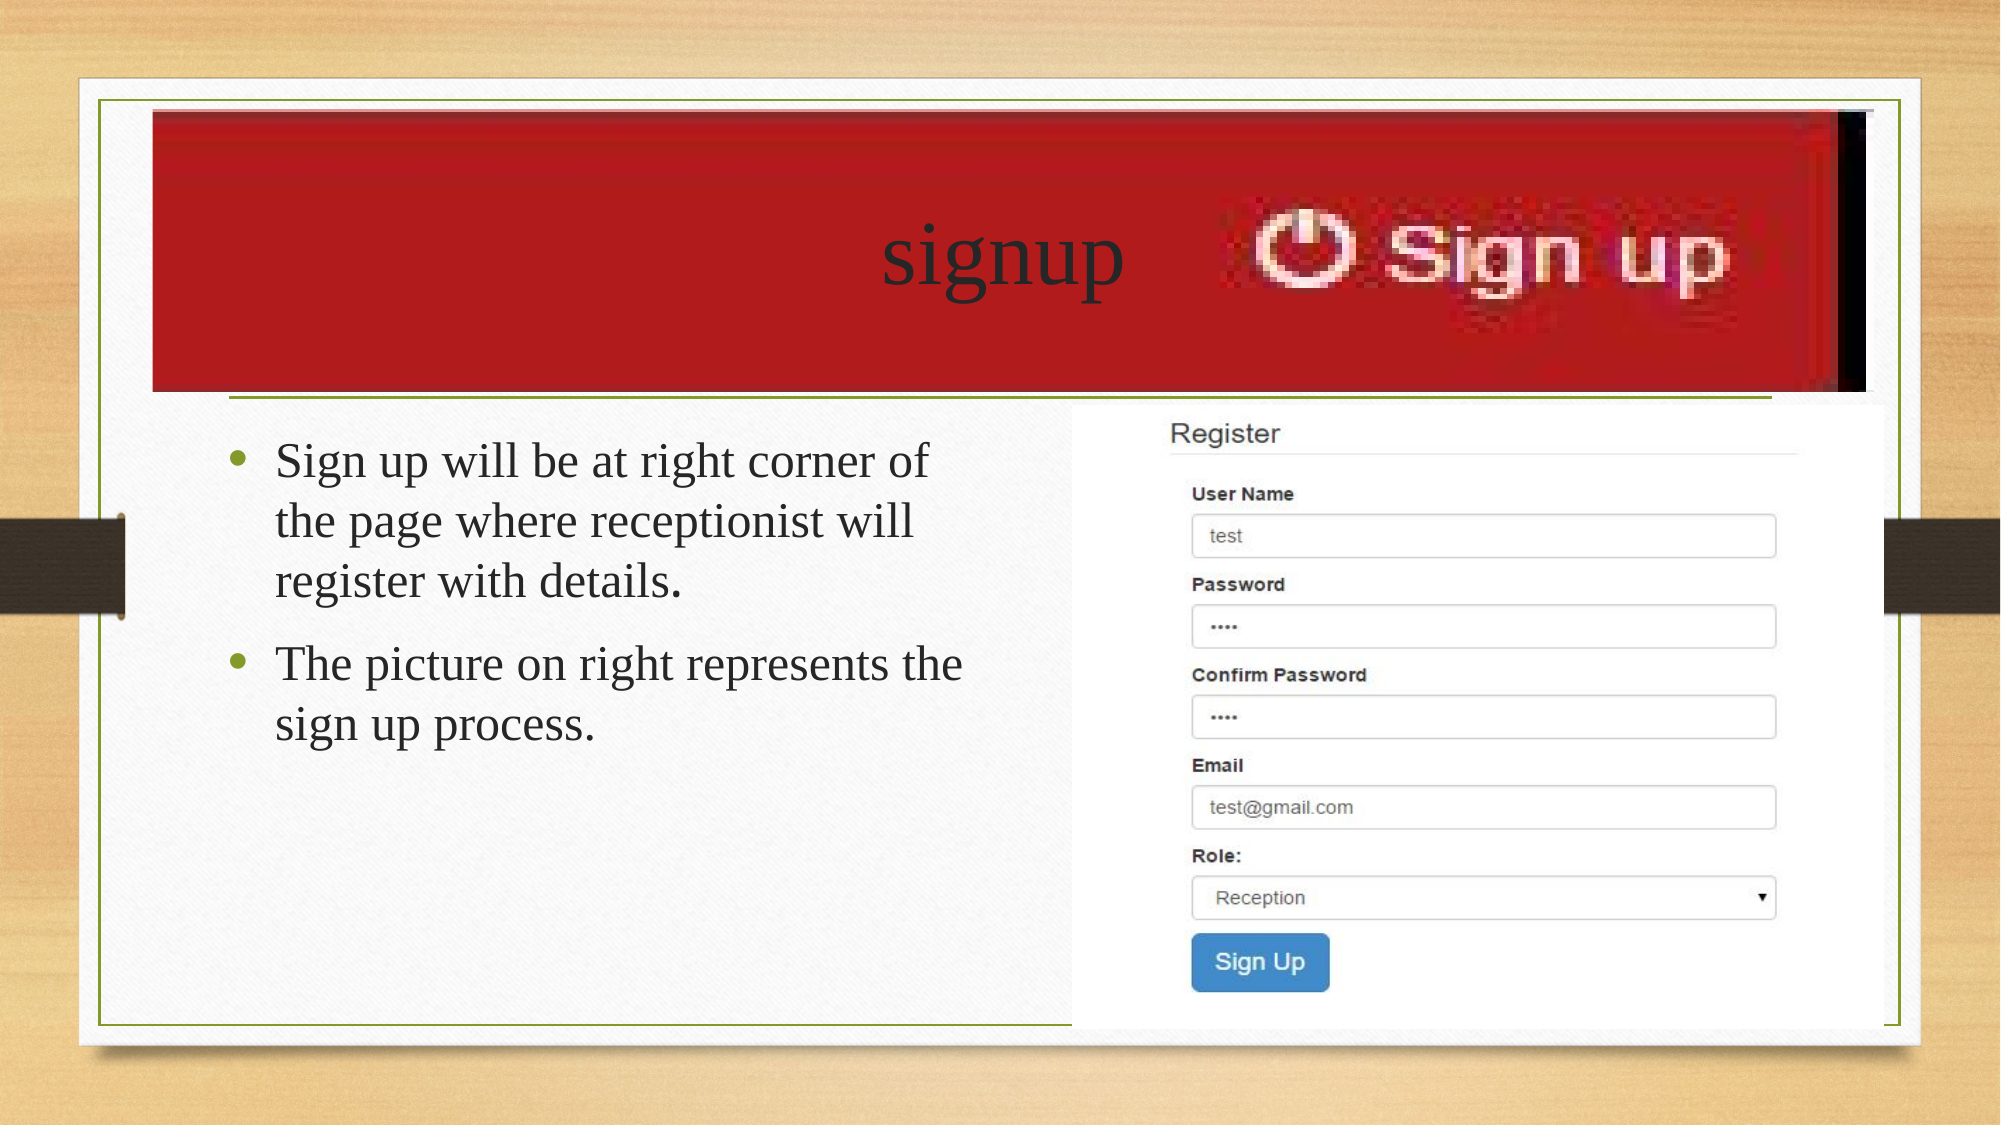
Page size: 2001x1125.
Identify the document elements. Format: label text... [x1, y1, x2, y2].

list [1072, 405, 1885, 1029]
picture [0, 0, 2001, 1125]
list Sign up will be at right corner of the page where receptionist will register with details. The picture on right represents the sign up process. [213, 420, 987, 963]
